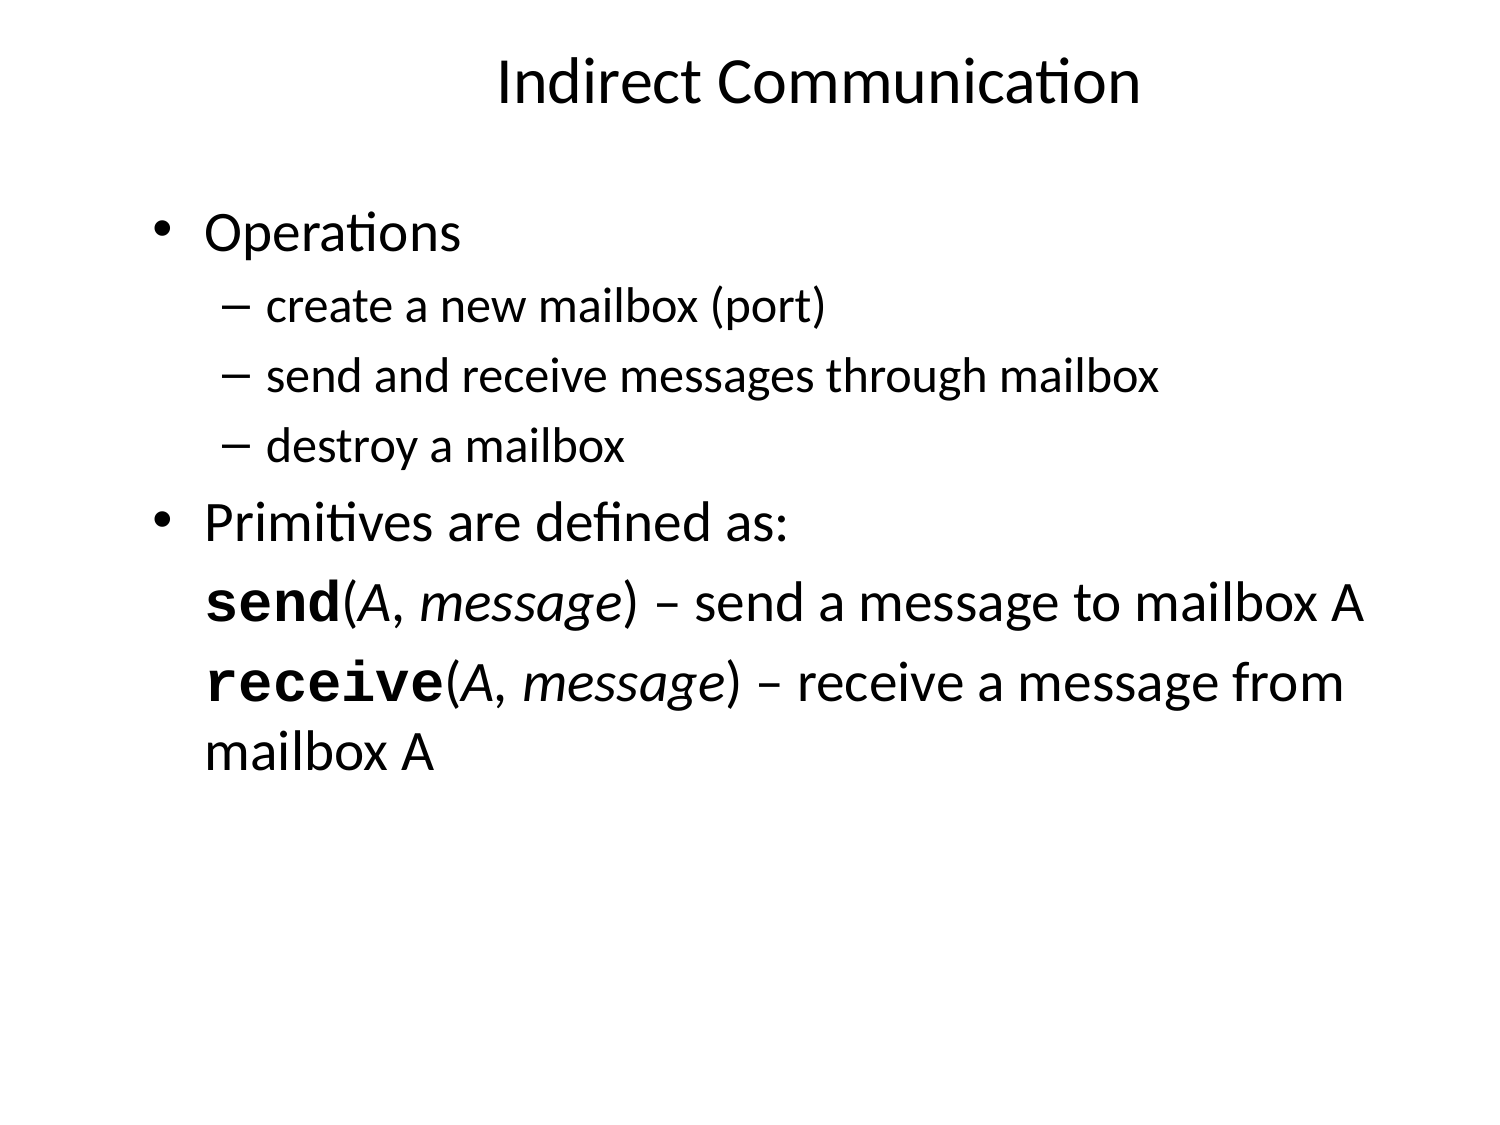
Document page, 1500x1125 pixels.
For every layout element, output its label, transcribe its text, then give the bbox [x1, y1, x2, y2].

list Operations create a new mailbox (port) send and receive messages through mailbox destroy a mailbox Primitives are defined as: send(A, message) – send a message to mailbox A receive(A, message) – receive a message from mailbox A [137, 186, 1381, 813]
title Indirect Communication [144, 29, 1495, 125]
